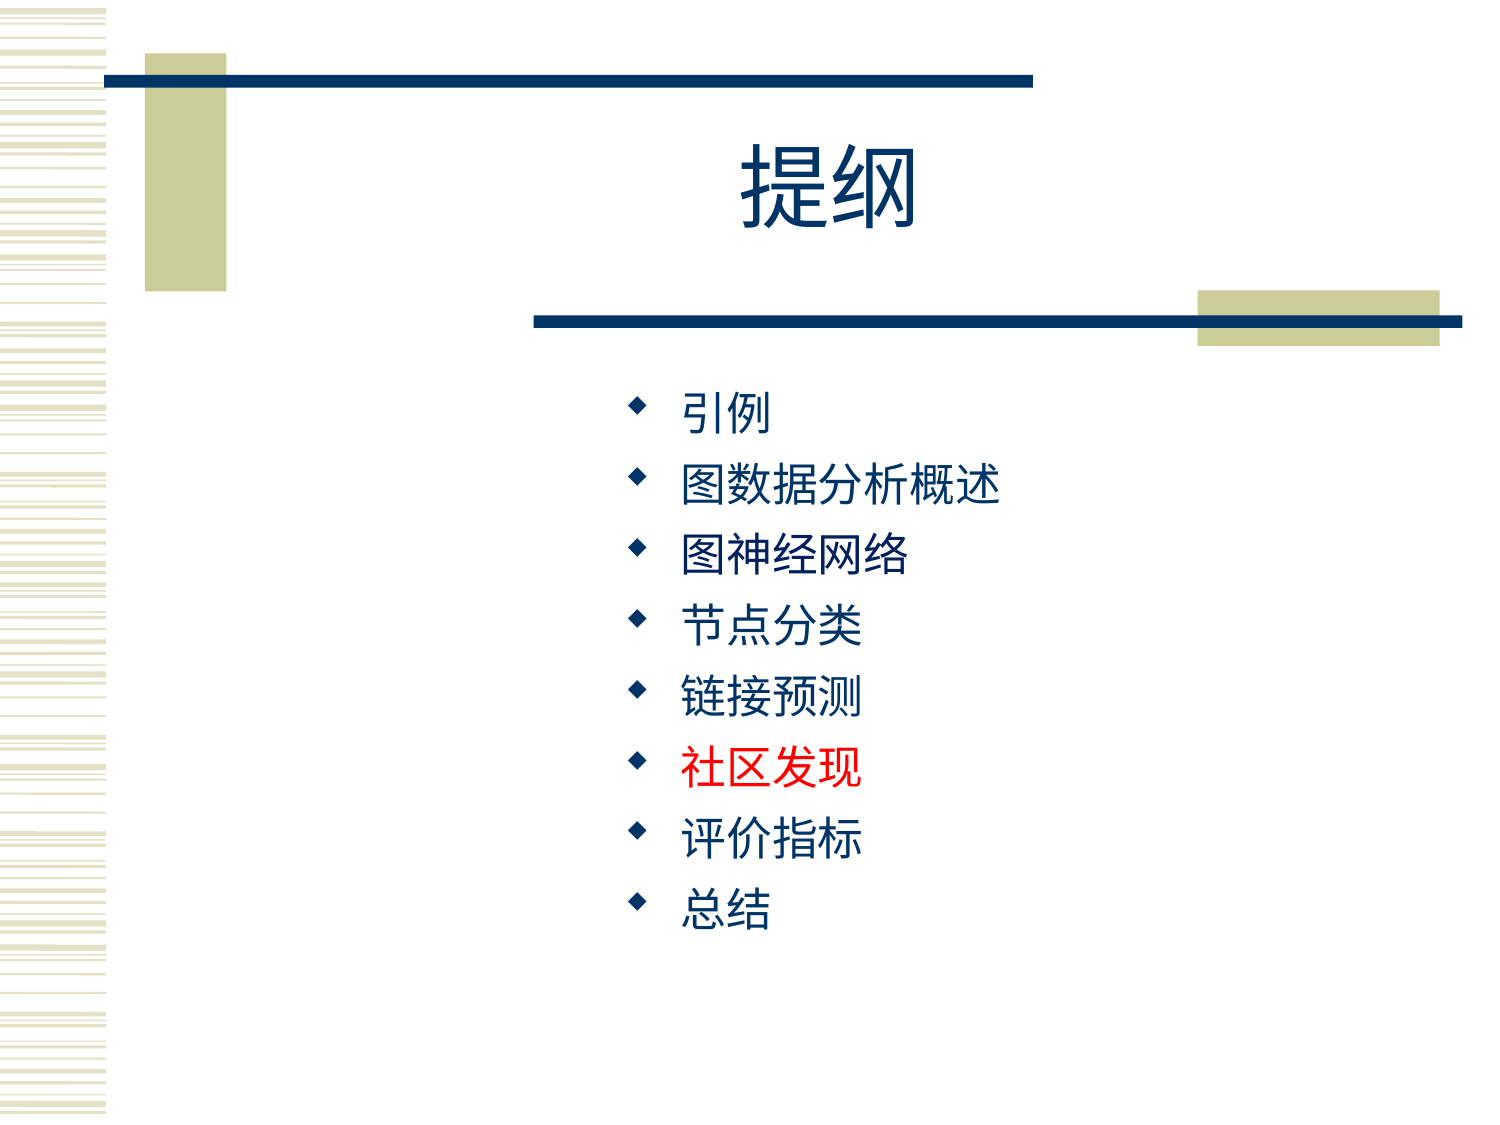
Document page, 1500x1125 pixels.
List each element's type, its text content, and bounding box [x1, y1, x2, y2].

list 引例 图数据分析概述 图神经网络 节点分类 链接预测 社区发现 评价指标 总结 [609, 373, 1052, 1011]
title 提纲 [224, 99, 1436, 288]
